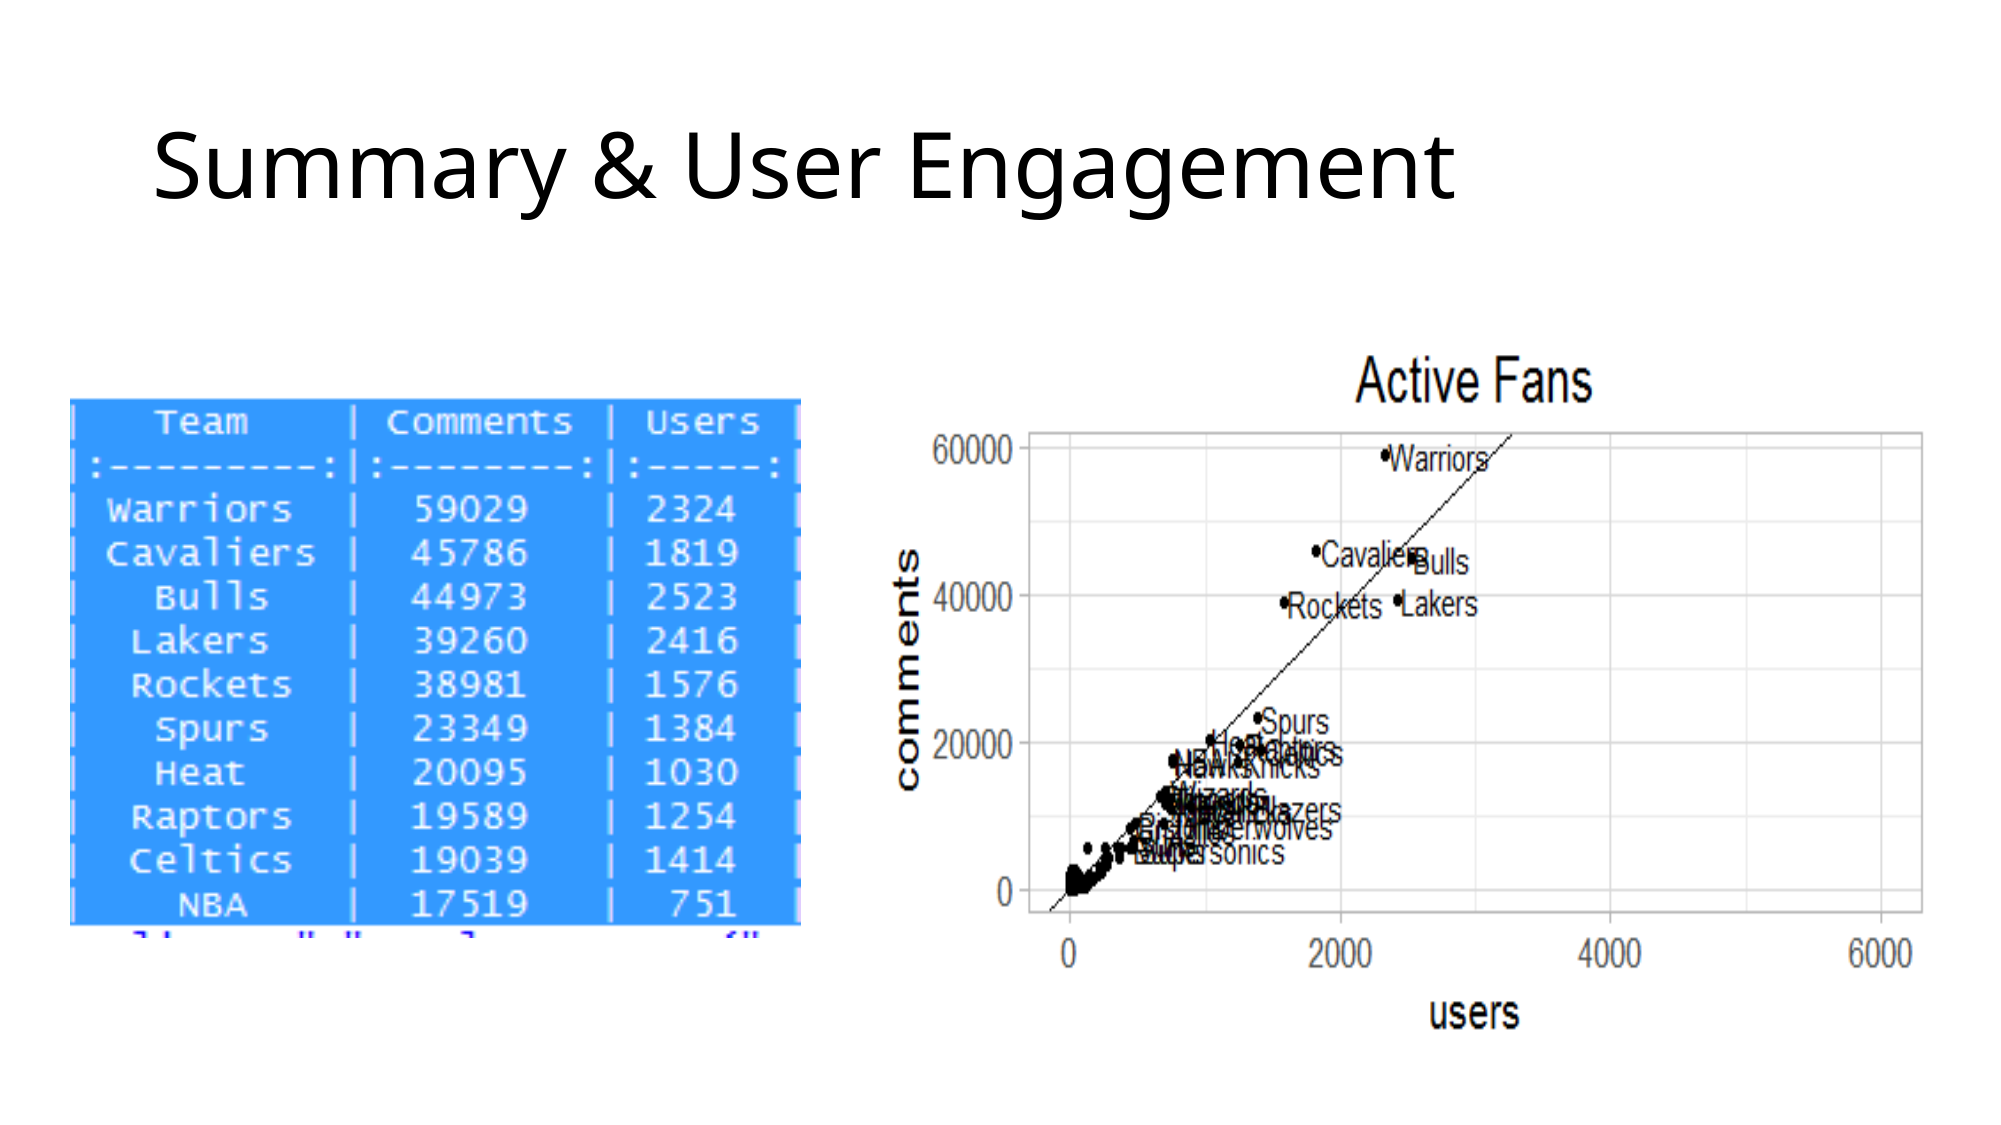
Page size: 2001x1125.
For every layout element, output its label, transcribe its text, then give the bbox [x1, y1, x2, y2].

title Summary & User Engagement [137, 59, 1863, 278]
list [70, 394, 801, 939]
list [864, 327, 1941, 1064]
